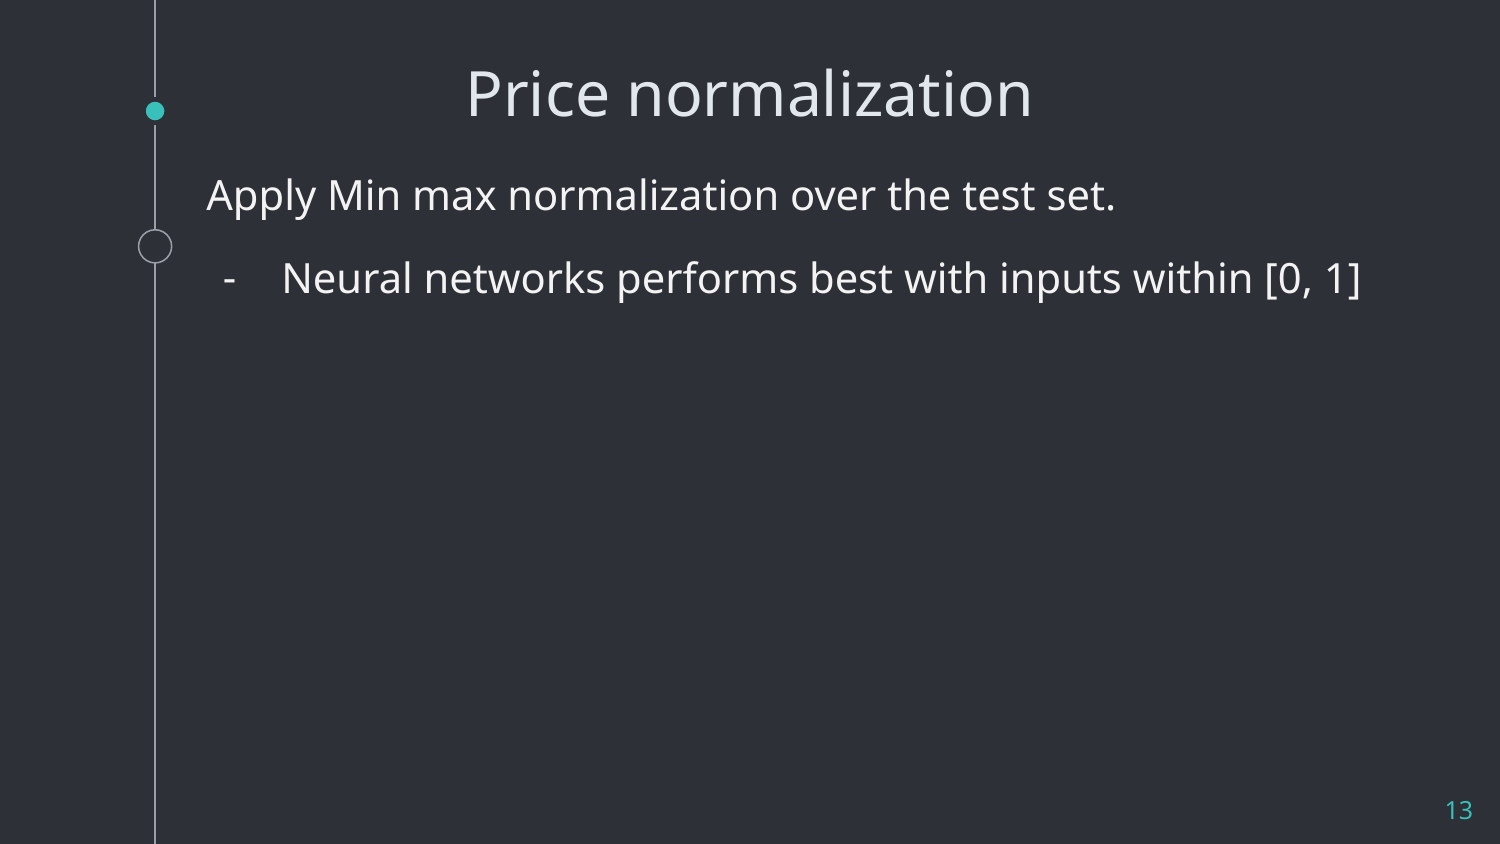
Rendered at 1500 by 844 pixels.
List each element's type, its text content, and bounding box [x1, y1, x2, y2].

slide_number 13 [1398, 779, 1489, 832]
list Apply Min max normalization over the test set. Neural networks performs best with inputs within [0, 1] [191, 146, 1449, 789]
title Price normalization [187, 42, 1313, 144]
